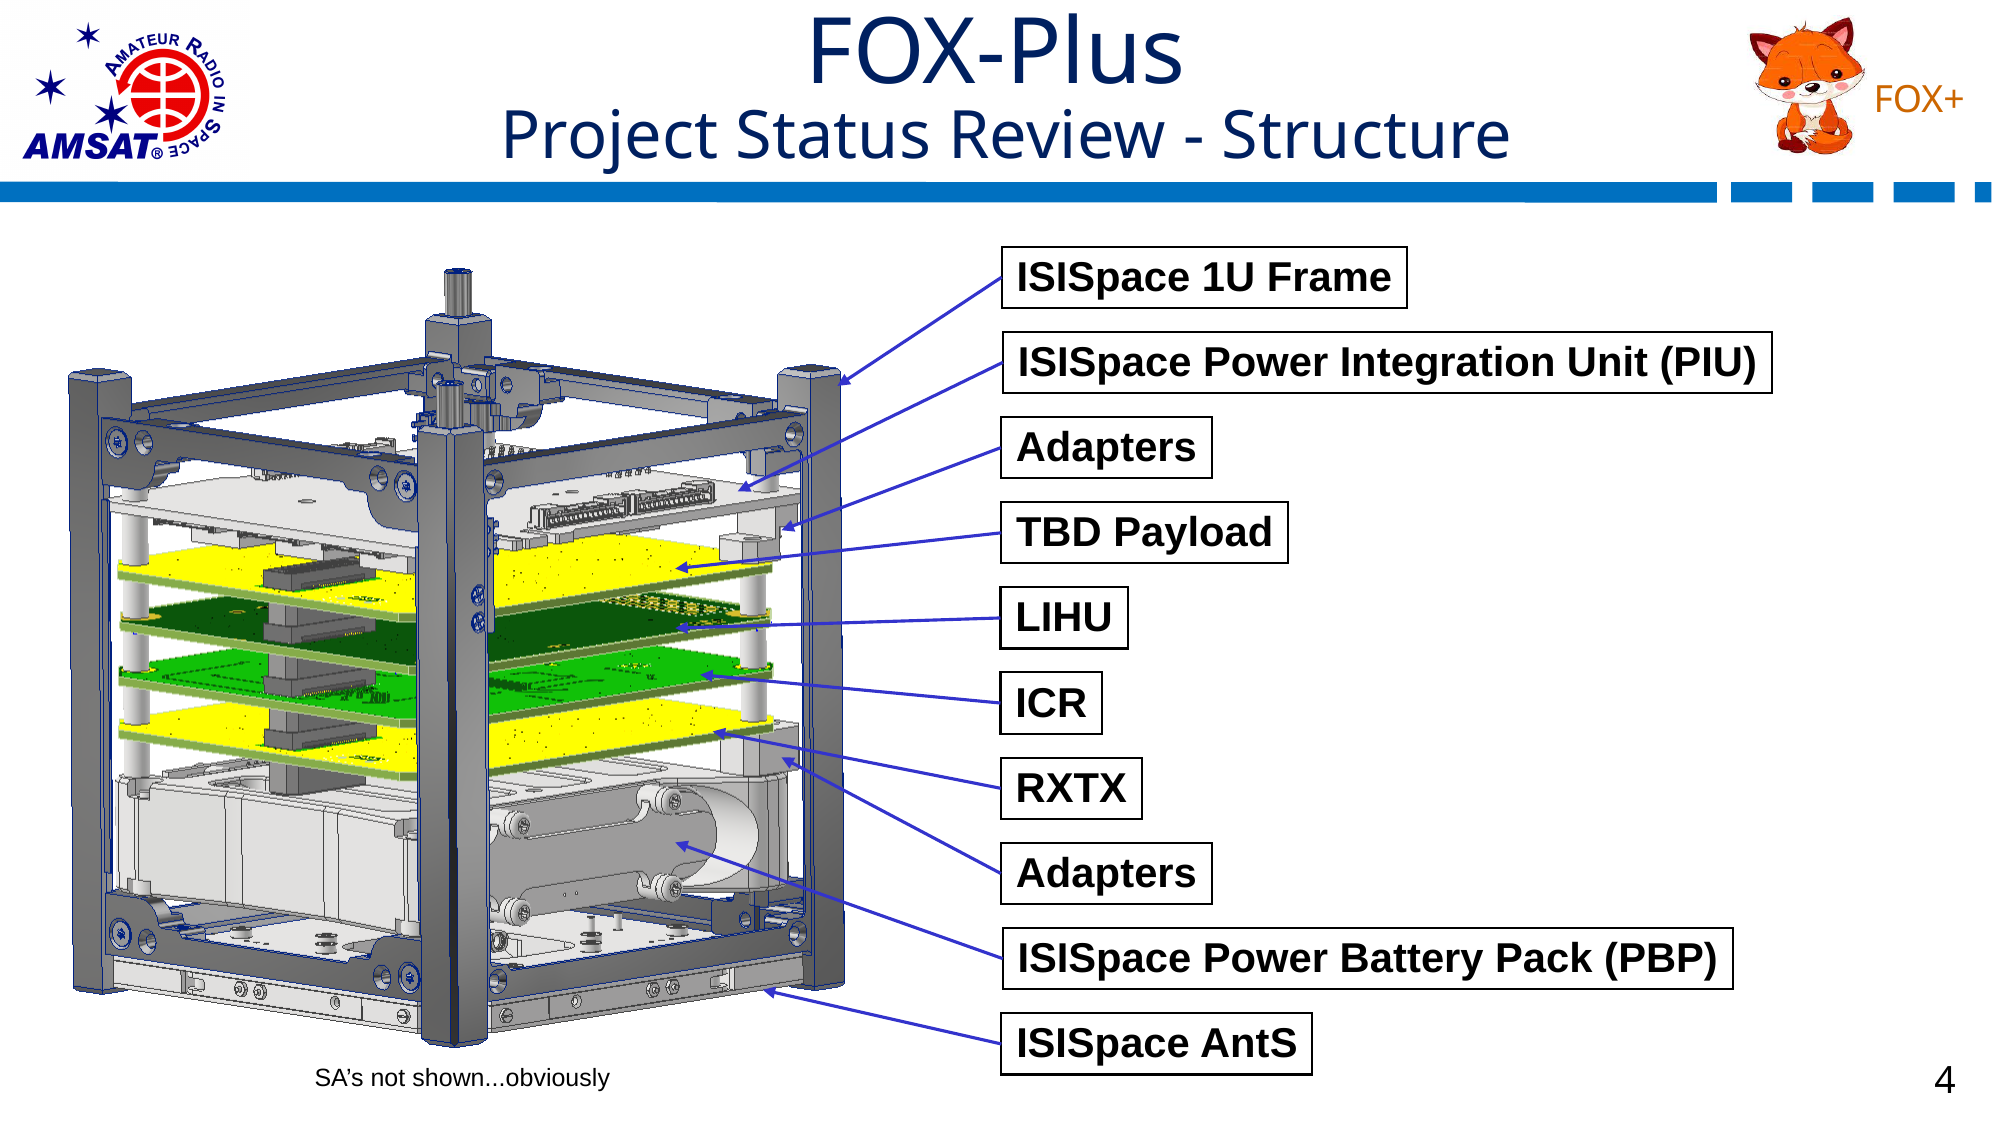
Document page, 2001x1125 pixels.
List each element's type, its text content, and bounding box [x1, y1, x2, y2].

text_box FOX-Plus Project Status Review - Structure [262, 62, 1723, 176]
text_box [737, 361, 1001, 492]
text_box Adapters [1001, 842, 1212, 905]
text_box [1723, 14, 2001, 193]
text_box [674, 841, 1001, 960]
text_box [762, 989, 1001, 1045]
text_box LIHU [1000, 587, 1128, 649]
text_box ISISpace Power Battery Pack (PBP) [1002, 928, 1733, 990]
text_box ISISpace 1U Frame [1001, 246, 1407, 308]
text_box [674, 532, 1001, 570]
text_box Adapters [1001, 417, 1212, 479]
text_box SA’s not shown...obviously [299, 1061, 626, 1100]
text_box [699, 674, 1001, 704]
text_box 4 [1899, 1049, 1991, 1109]
text_box ISISpace Power Integration Unit (PIU) [1002, 331, 1773, 393]
picture [37, 256, 889, 1061]
picture [0, 0, 251, 182]
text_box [780, 789, 1001, 874]
text_box ICR [1000, 672, 1103, 734]
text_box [674, 617, 1001, 629]
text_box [836, 276, 1001, 387]
text_box TBD Payload [1001, 502, 1289, 564]
text_box ISISpace AntS [1001, 1013, 1313, 1075]
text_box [712, 730, 1001, 789]
text_box RXTX [1001, 757, 1142, 819]
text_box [780, 492, 1001, 531]
